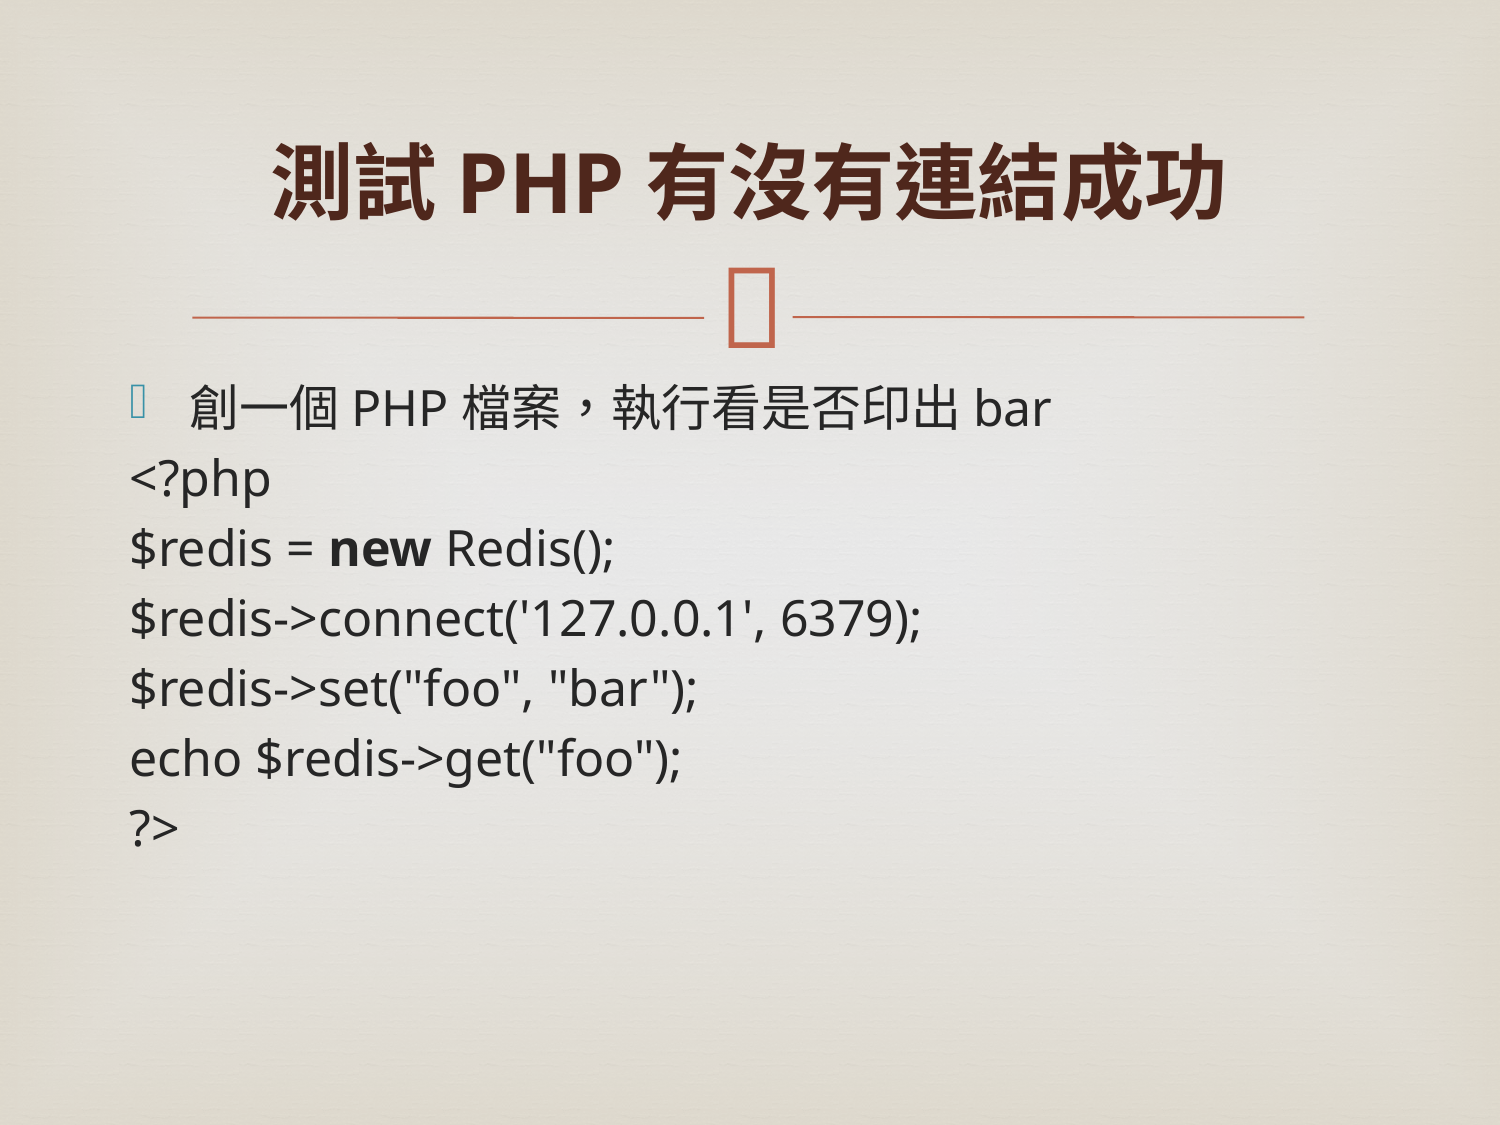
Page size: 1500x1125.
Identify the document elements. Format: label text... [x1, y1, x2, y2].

list 創一個PHP檔案，執行看是否印出bar <?php $redis = new Redis(); $redis->connect('127.0.0.1', 6379); $redis->set("foo", "bar"); echo $redis->get("foo"); ?> [114, 368, 1386, 1005]
title 測試PHP有沒有連結成功 [112, 93, 1386, 267]
